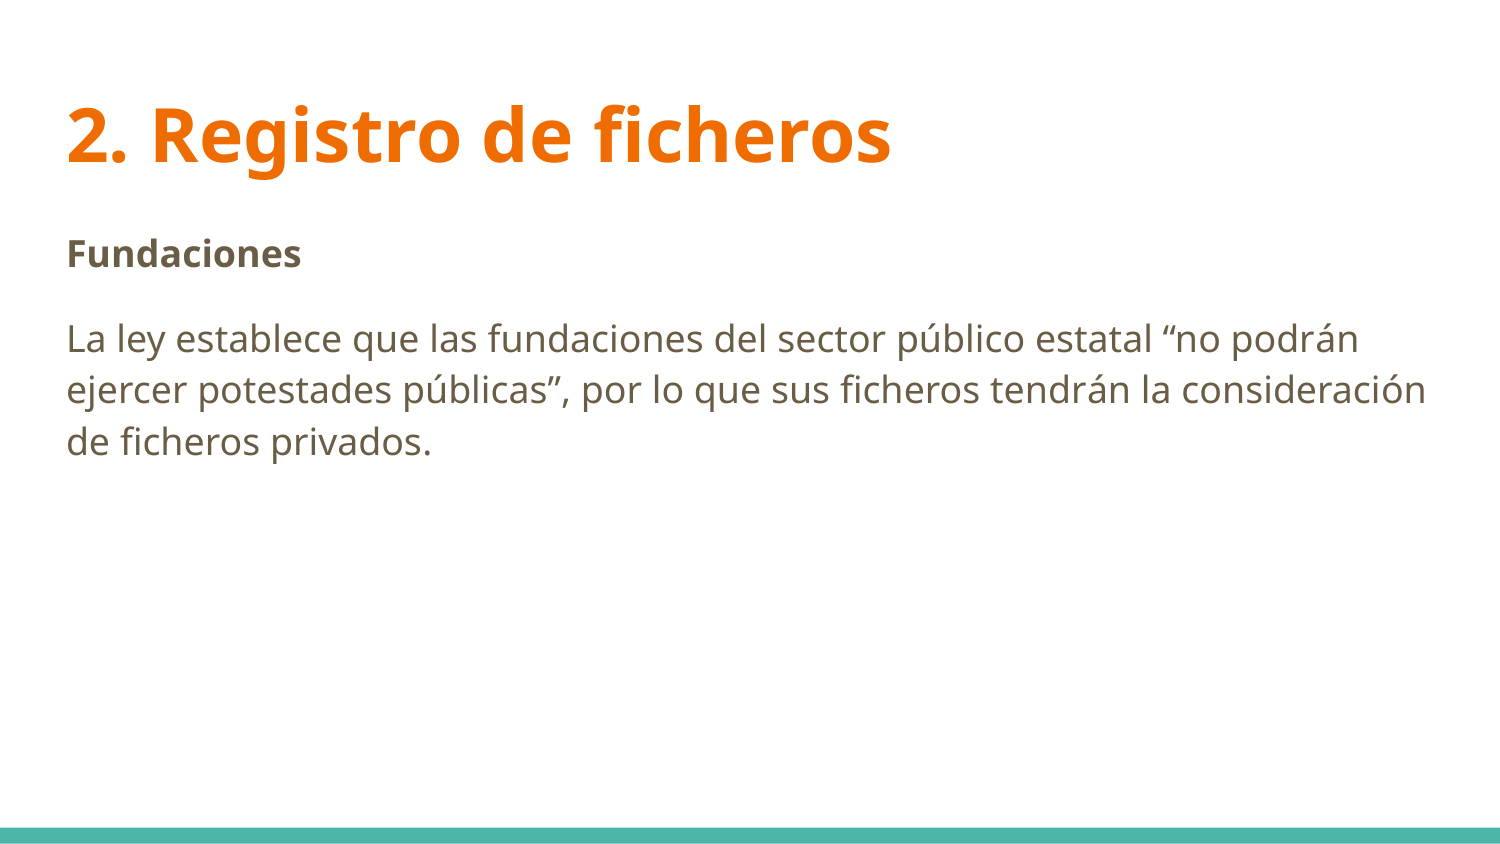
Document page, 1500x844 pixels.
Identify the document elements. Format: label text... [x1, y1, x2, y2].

title 2. Registro de ficheros [51, 72, 1449, 189]
list Fundaciones La ley establece que las fundaciones del sector público estatal “no podrán ejercer potestades públicas”, por lo que sus ficheros tendrán la consideración de ​ficheros privados​. [51, 207, 1449, 750]
